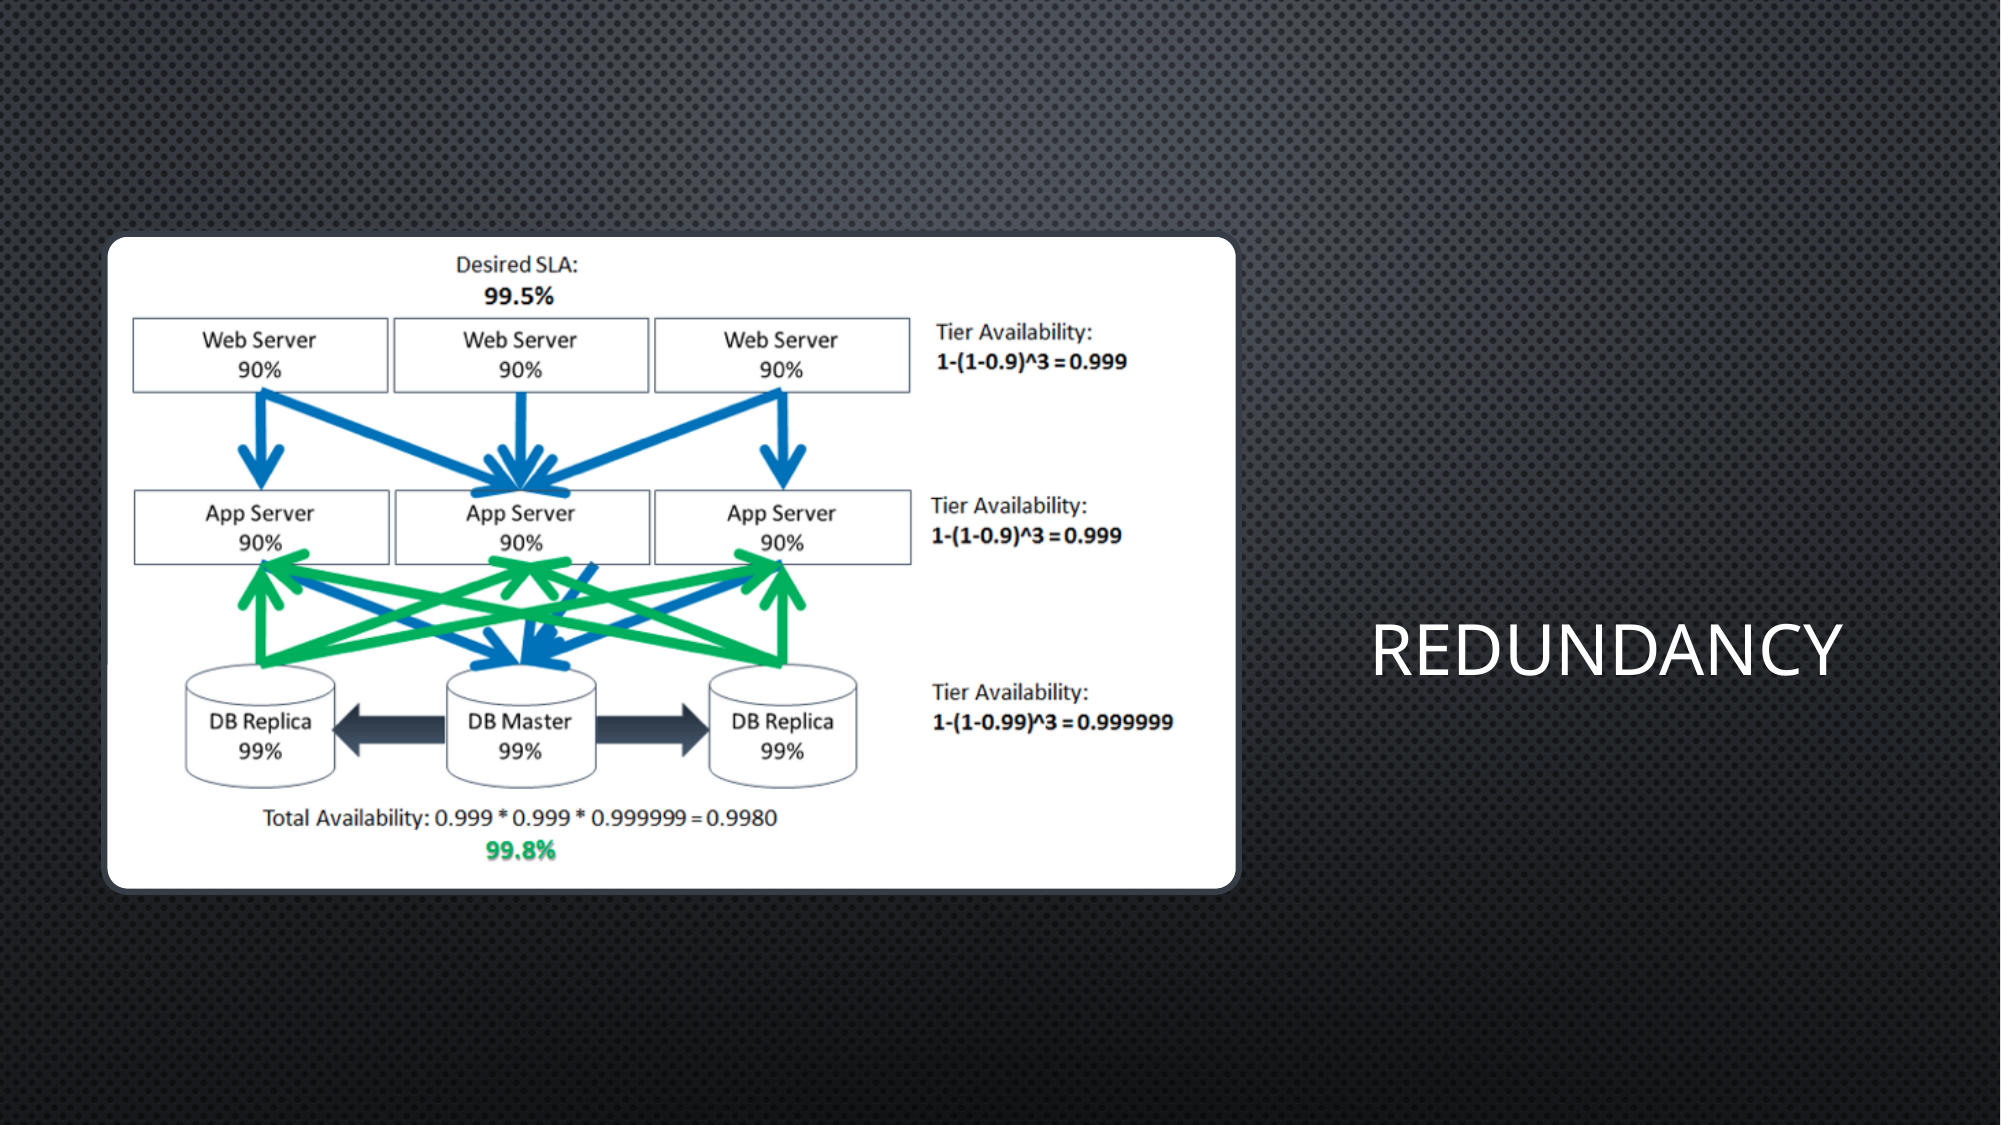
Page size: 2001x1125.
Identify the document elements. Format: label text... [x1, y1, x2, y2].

title Redundancy [1339, 99, 1892, 698]
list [104, 233, 1240, 892]
